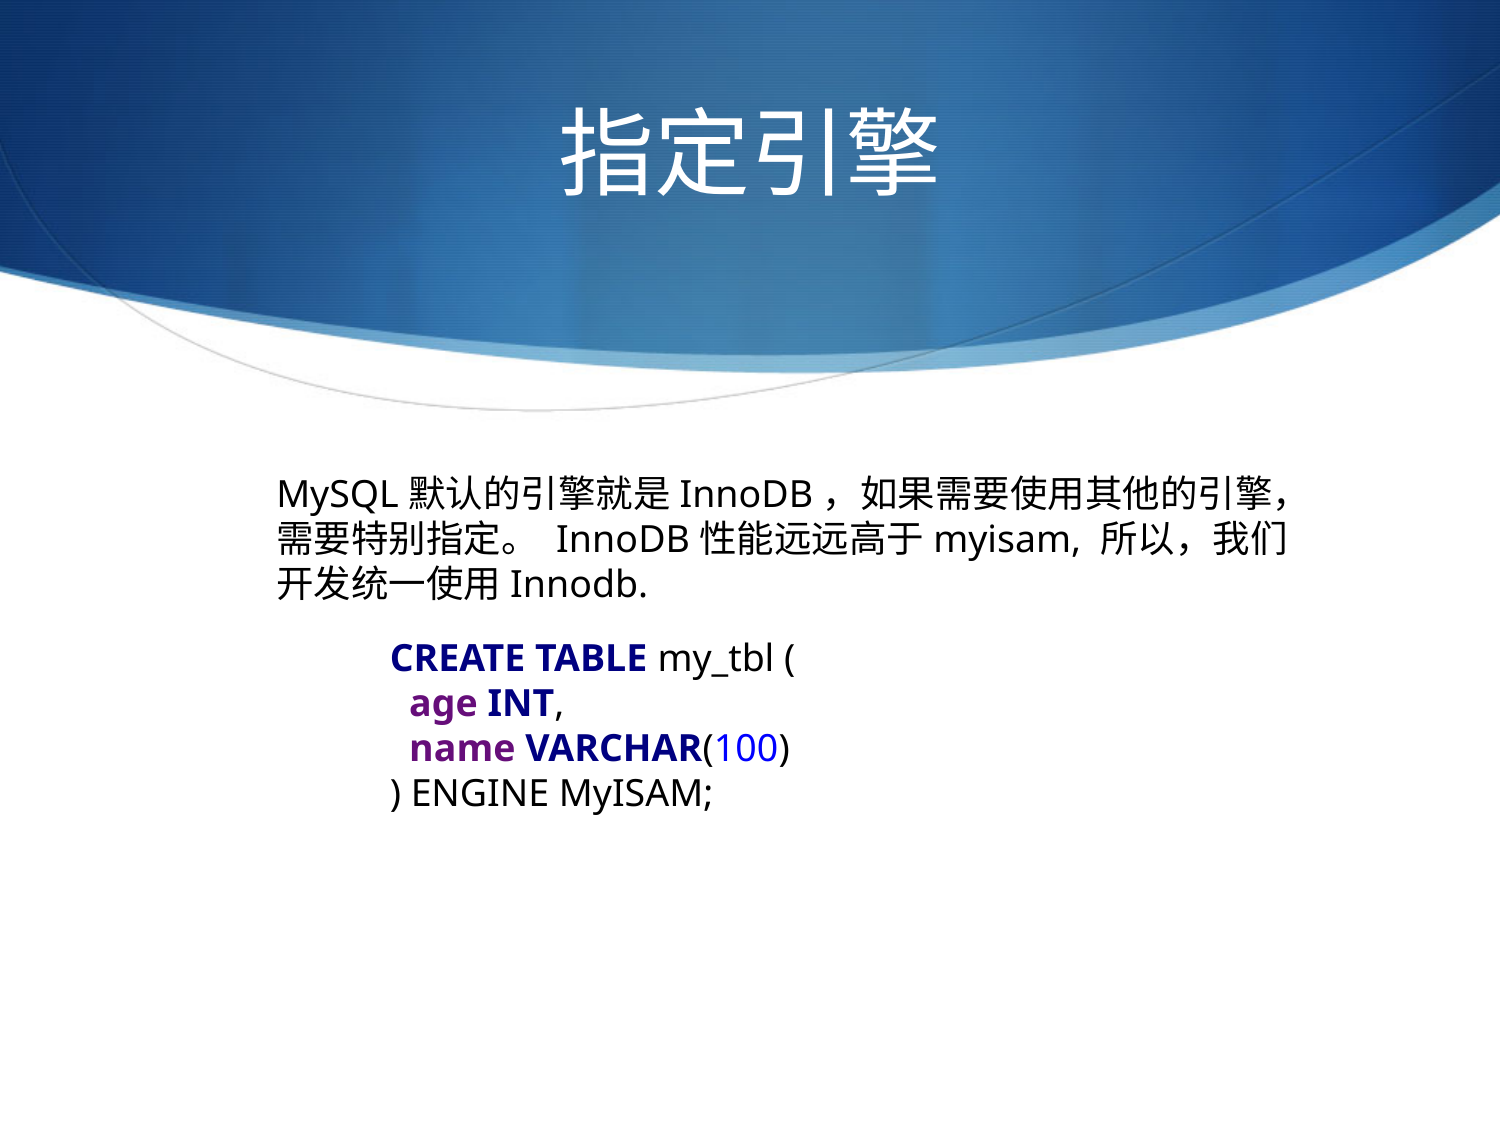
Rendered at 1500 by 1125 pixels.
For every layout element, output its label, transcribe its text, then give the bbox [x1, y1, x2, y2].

title 指定引擎 [75, 56, 1425, 245]
text_box CREATE TABLE my_tbl ( age INT, name VARCHAR(100) ) ENGINE MyISAM; [374, 626, 1125, 822]
text_box MySQL默认的引擎就是InnoDB，如果需要使用其他的引擎，需要特别指定。 InnoDB性能远远高于myisam, 所以，我们开发统一使用Innodb. [261, 463, 1304, 613]
picture [0, 0, 1500, 1125]
